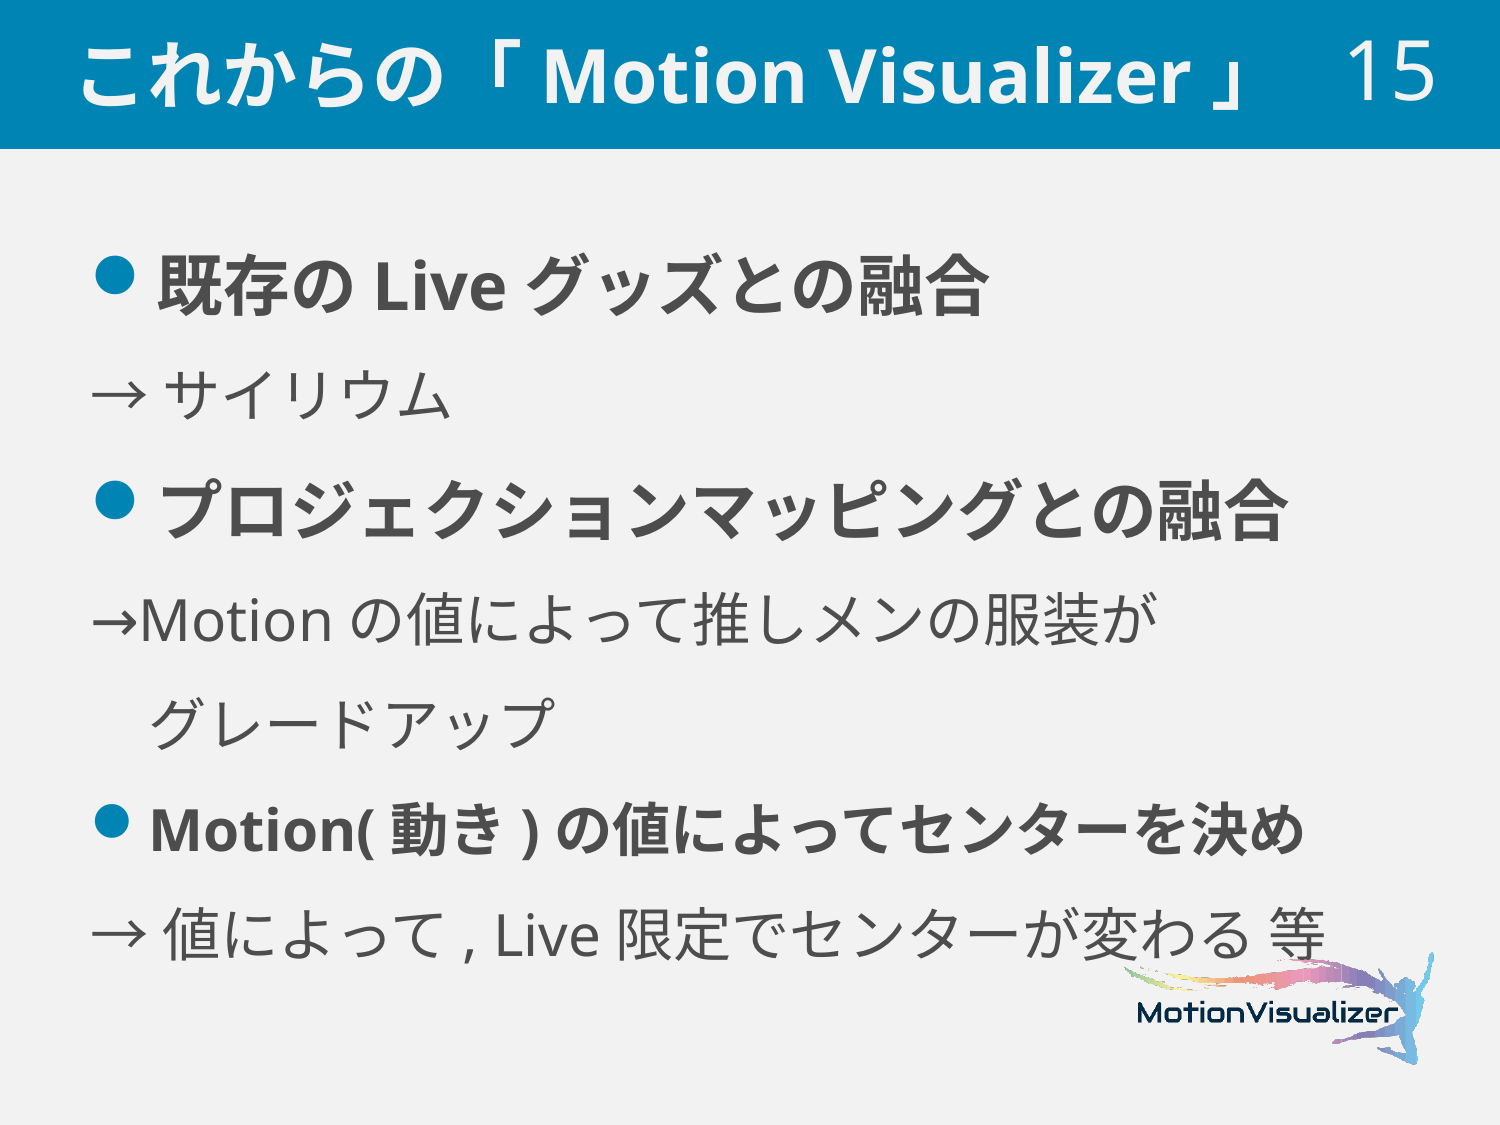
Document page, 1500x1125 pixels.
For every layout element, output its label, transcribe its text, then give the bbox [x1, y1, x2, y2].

list 既存のLiveグッズとの融合 →サイリウム プロジェクションマッピングとの融合 →Motionの値によって推しメンの服装が グレードアップ Motion(動き)の値によってセンターを決め →値によって, Live限定でセンターが変わる 等 [75, 196, 1425, 1017]
title これからの「Motion Visualizer」 [0, 0, 1500, 149]
slide_number 15 [1162, 26, 1454, 121]
picture [1080, 900, 1453, 1125]
